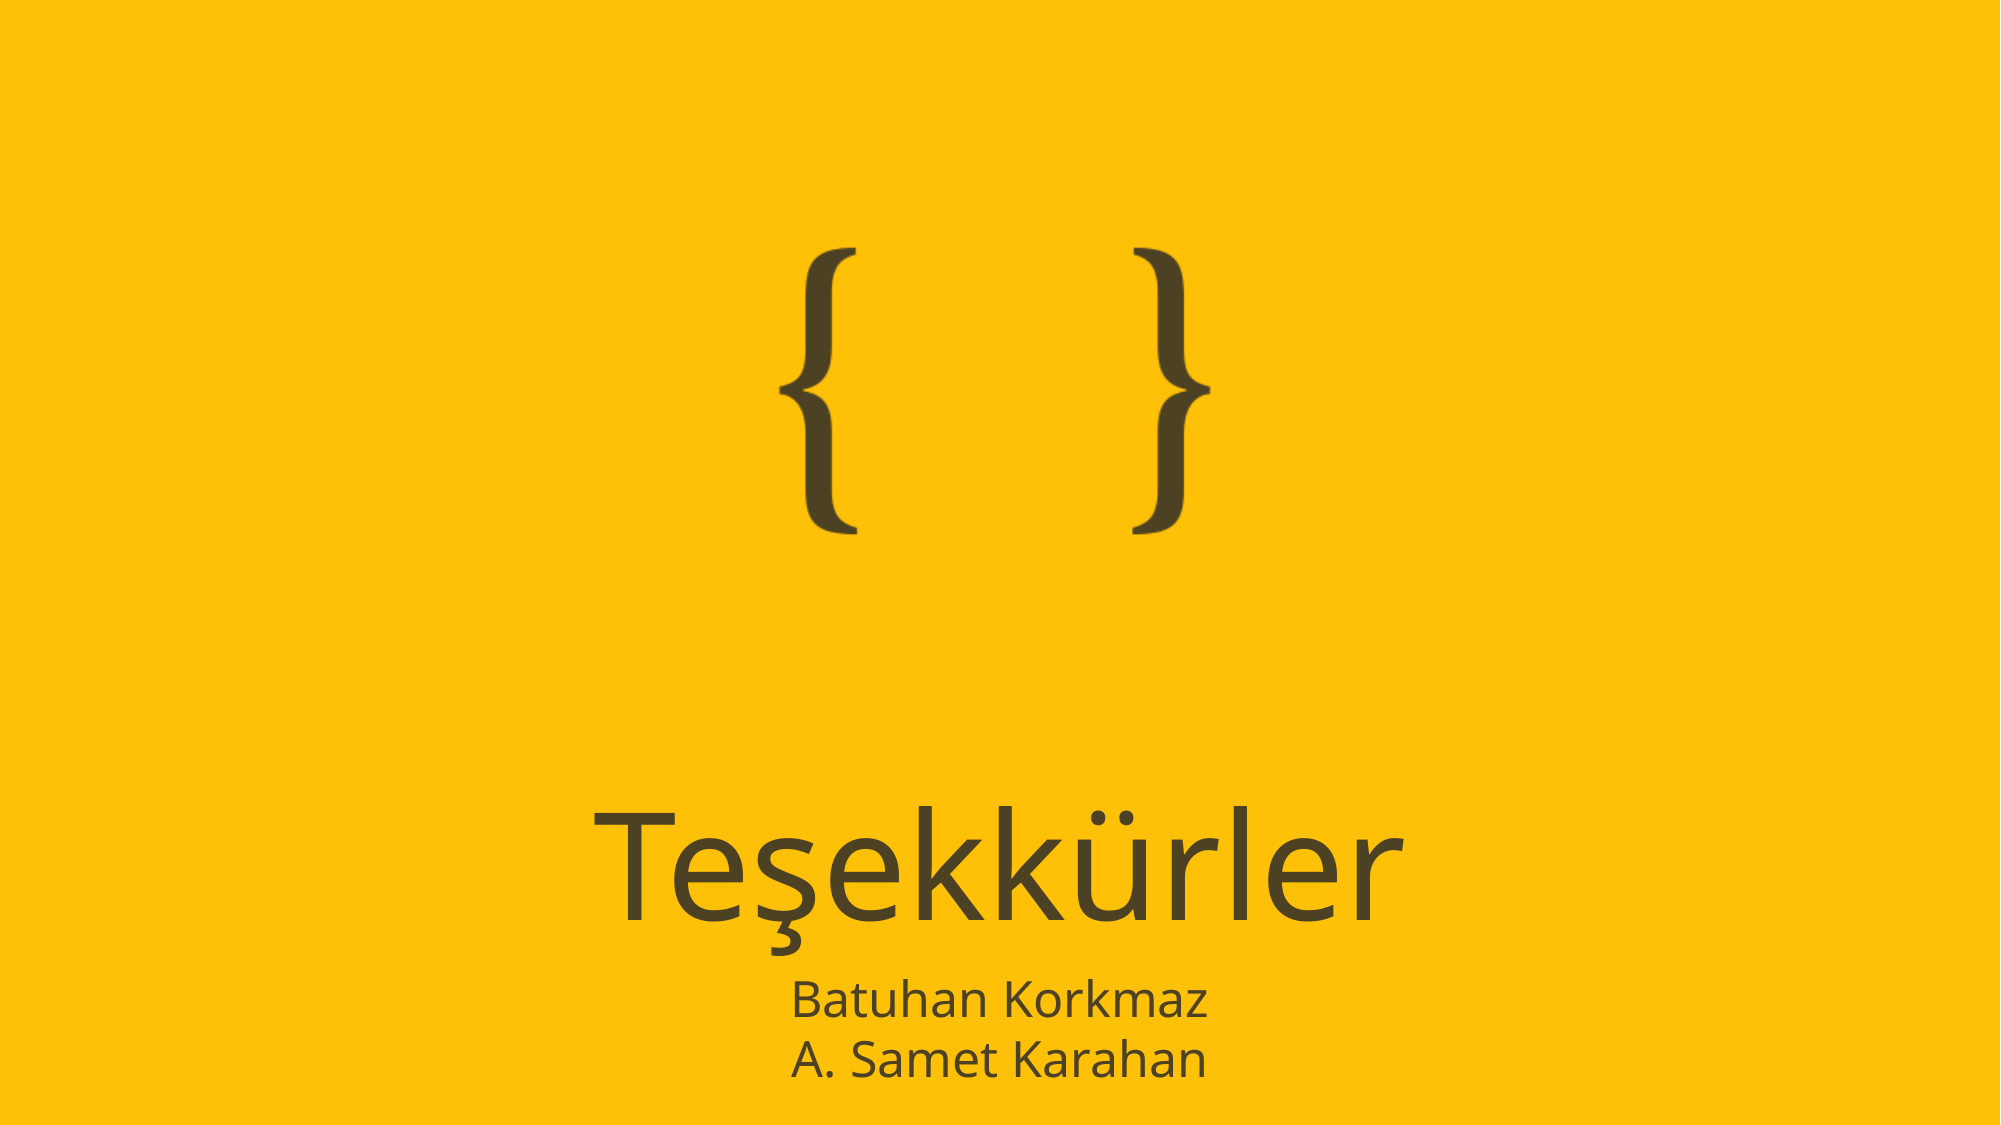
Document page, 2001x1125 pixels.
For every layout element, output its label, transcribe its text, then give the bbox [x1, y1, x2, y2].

text_box Teşekkürler [0, 763, 2000, 959]
picture [604, 0, 1386, 782]
text_box Batuhan Korkmaz A. Samet Karahan [0, 960, 2000, 1096]
